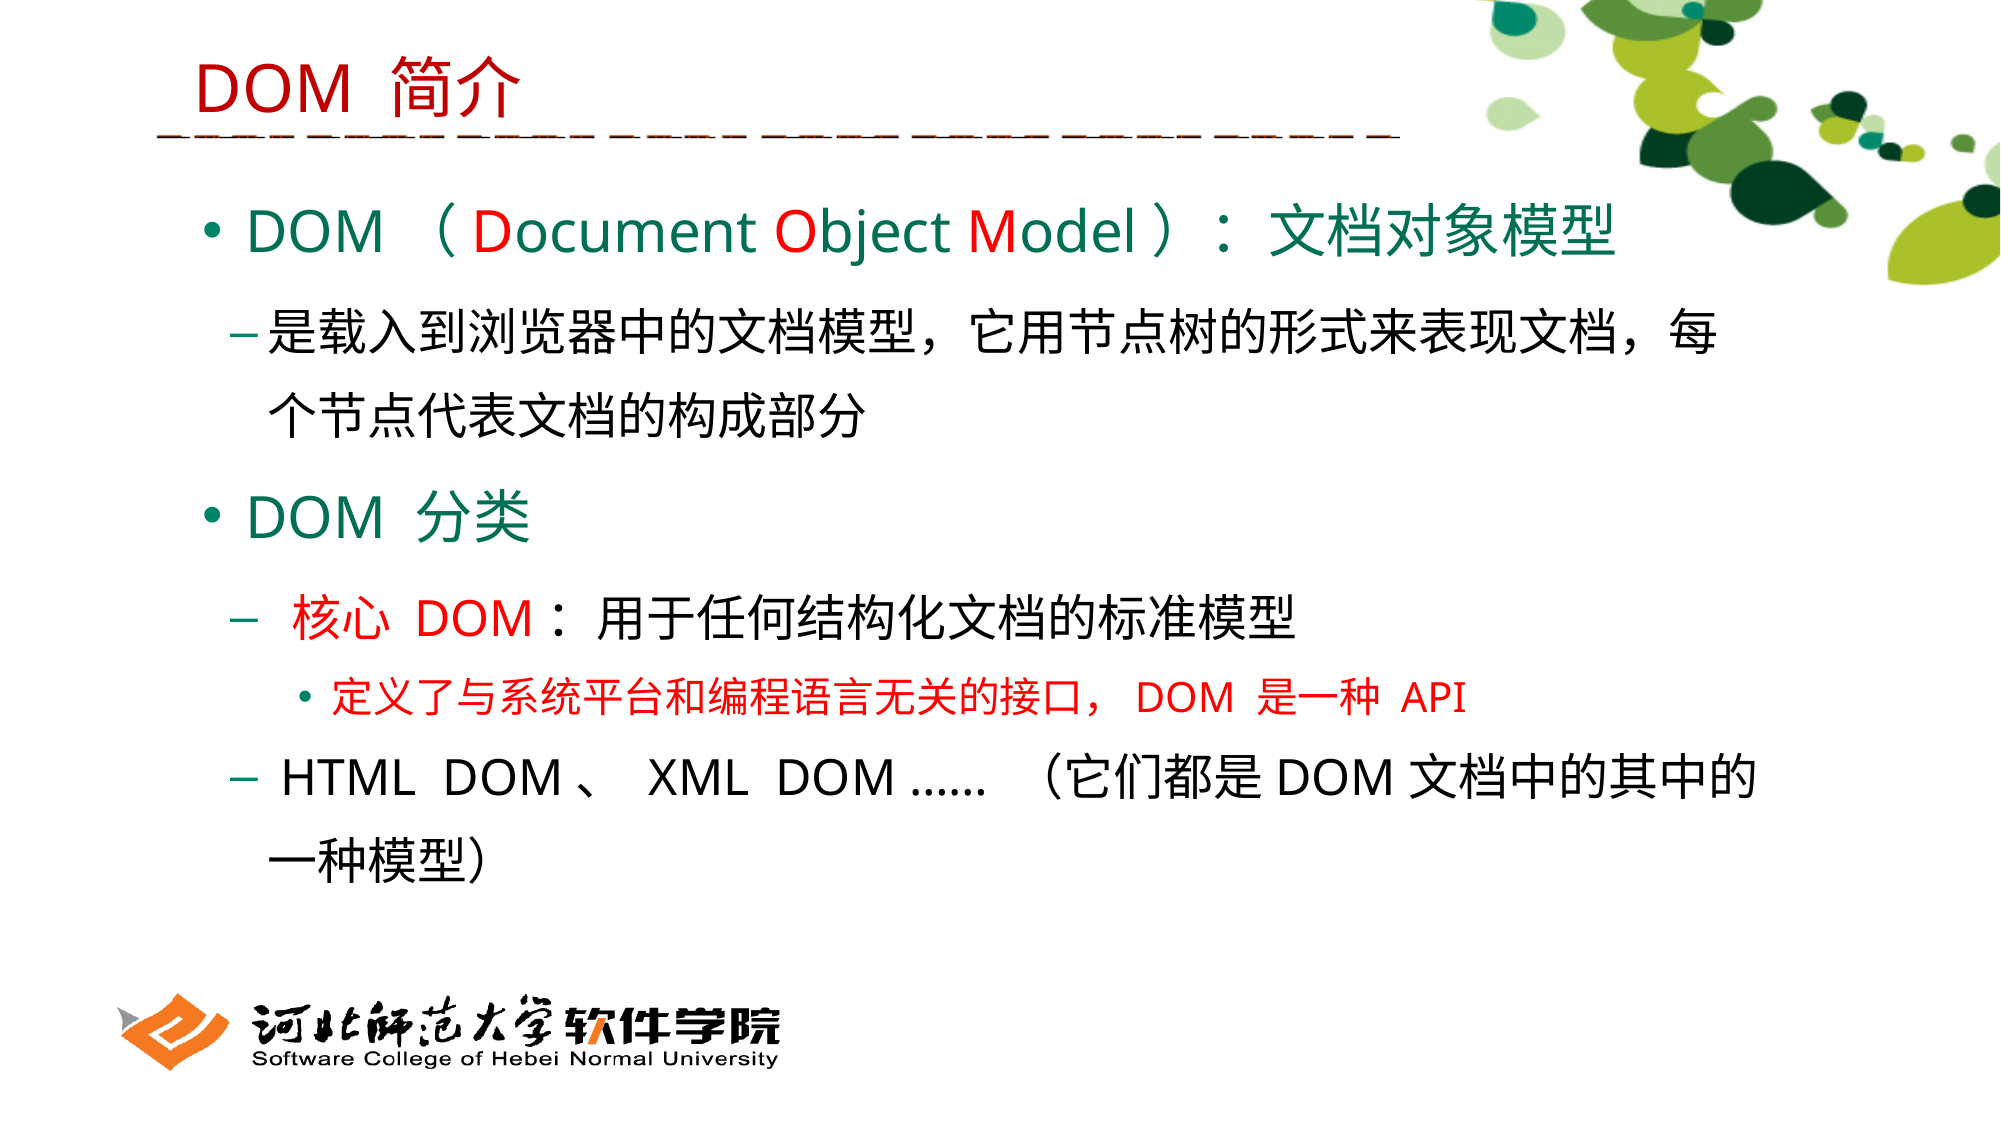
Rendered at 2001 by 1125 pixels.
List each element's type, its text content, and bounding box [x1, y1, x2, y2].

list DOM（Document Object Model）：文档对象模型 是载入到浏览器中的文档模型，它用节点树的形式来表现文档，每个节点代表文档的构成部分 DOM 分类 核心 DOM：用于任何结构化文档的标准模型 定义了与系统平台和编程语言无关的接口，DOM 是一种 API HTML DOM、 XML DOM …… （它们都是DOM文档中的其中的一种模型） [187, 152, 1782, 973]
picture [0, 0, 2001, 1125]
list DOM 简介 [178, 38, 1523, 120]
